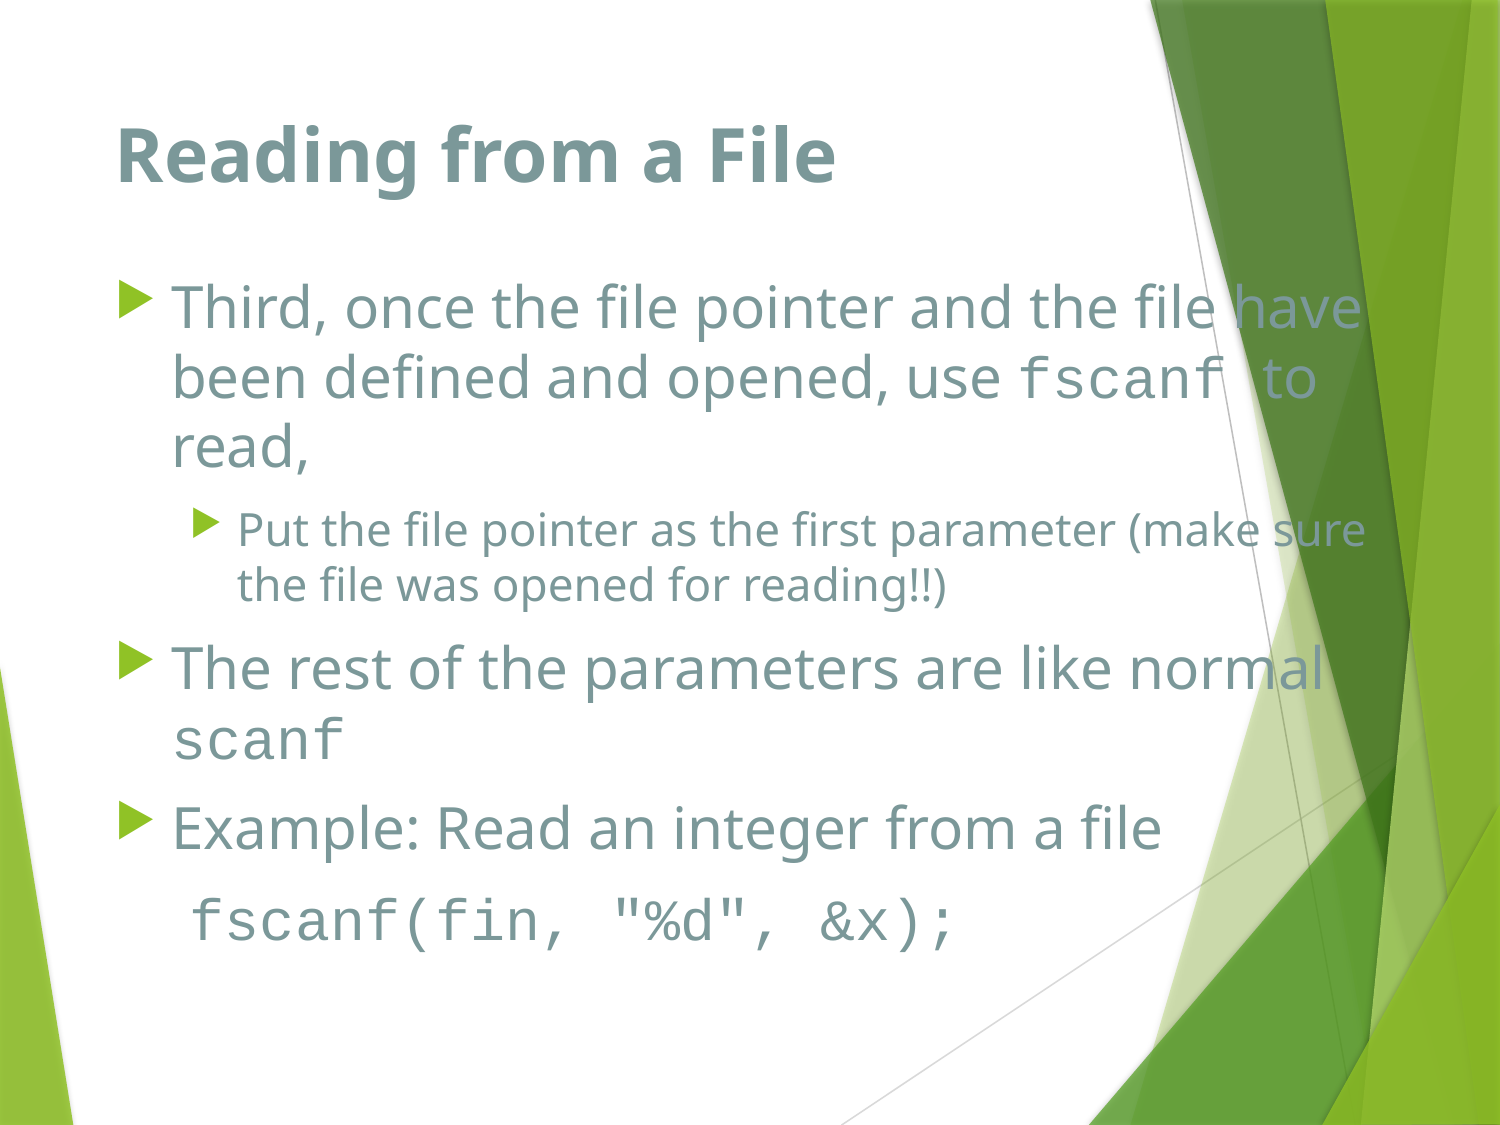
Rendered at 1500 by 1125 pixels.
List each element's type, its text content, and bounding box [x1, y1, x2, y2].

title Reading from a File [99, 99, 1142, 225]
list Third, once the file pointer and the file have been defined and opened, use fscanf to read, Put the file pointer as the first parameter (make sure the file was opened for reading!!) The rest of the parameters are like normal scanf Example: Read an integer from a file fscanf(fin, "%d", &x); [99, 262, 1425, 992]
